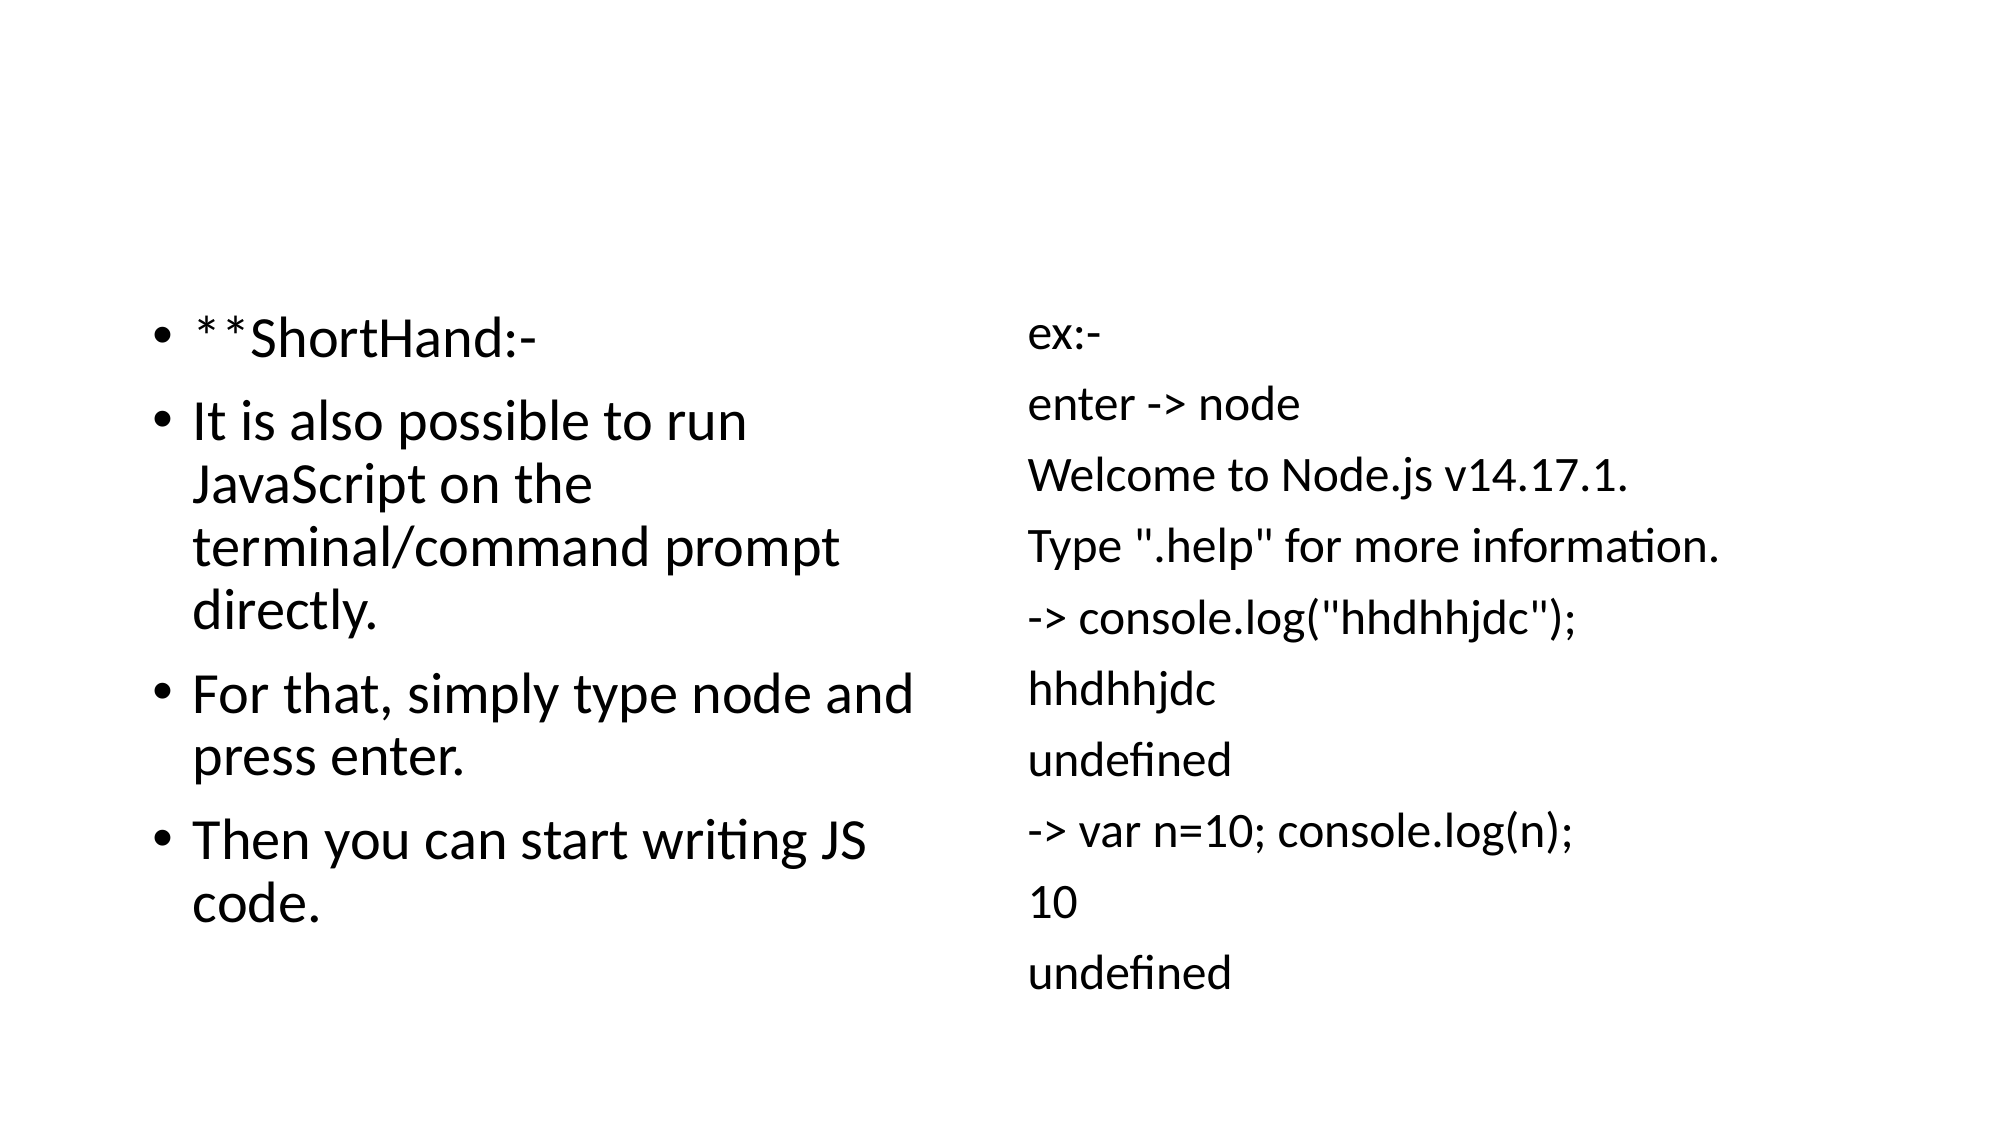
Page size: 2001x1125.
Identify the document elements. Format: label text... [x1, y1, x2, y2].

list ex:- enter -> node Welcome to Node.js v14.17.1. Type ".help" for more information. -> console.log("hhdhhjdc"); hhdhhjdc undefined -> var n=10; console.log(n); 10 undefined [1012, 299, 1863, 1014]
list **ShortHand:- It is also possible to run JavaScript on the terminal/command prompt directly. For that, simply type node and press enter. Then you can start writing JS code. [137, 299, 988, 1014]
